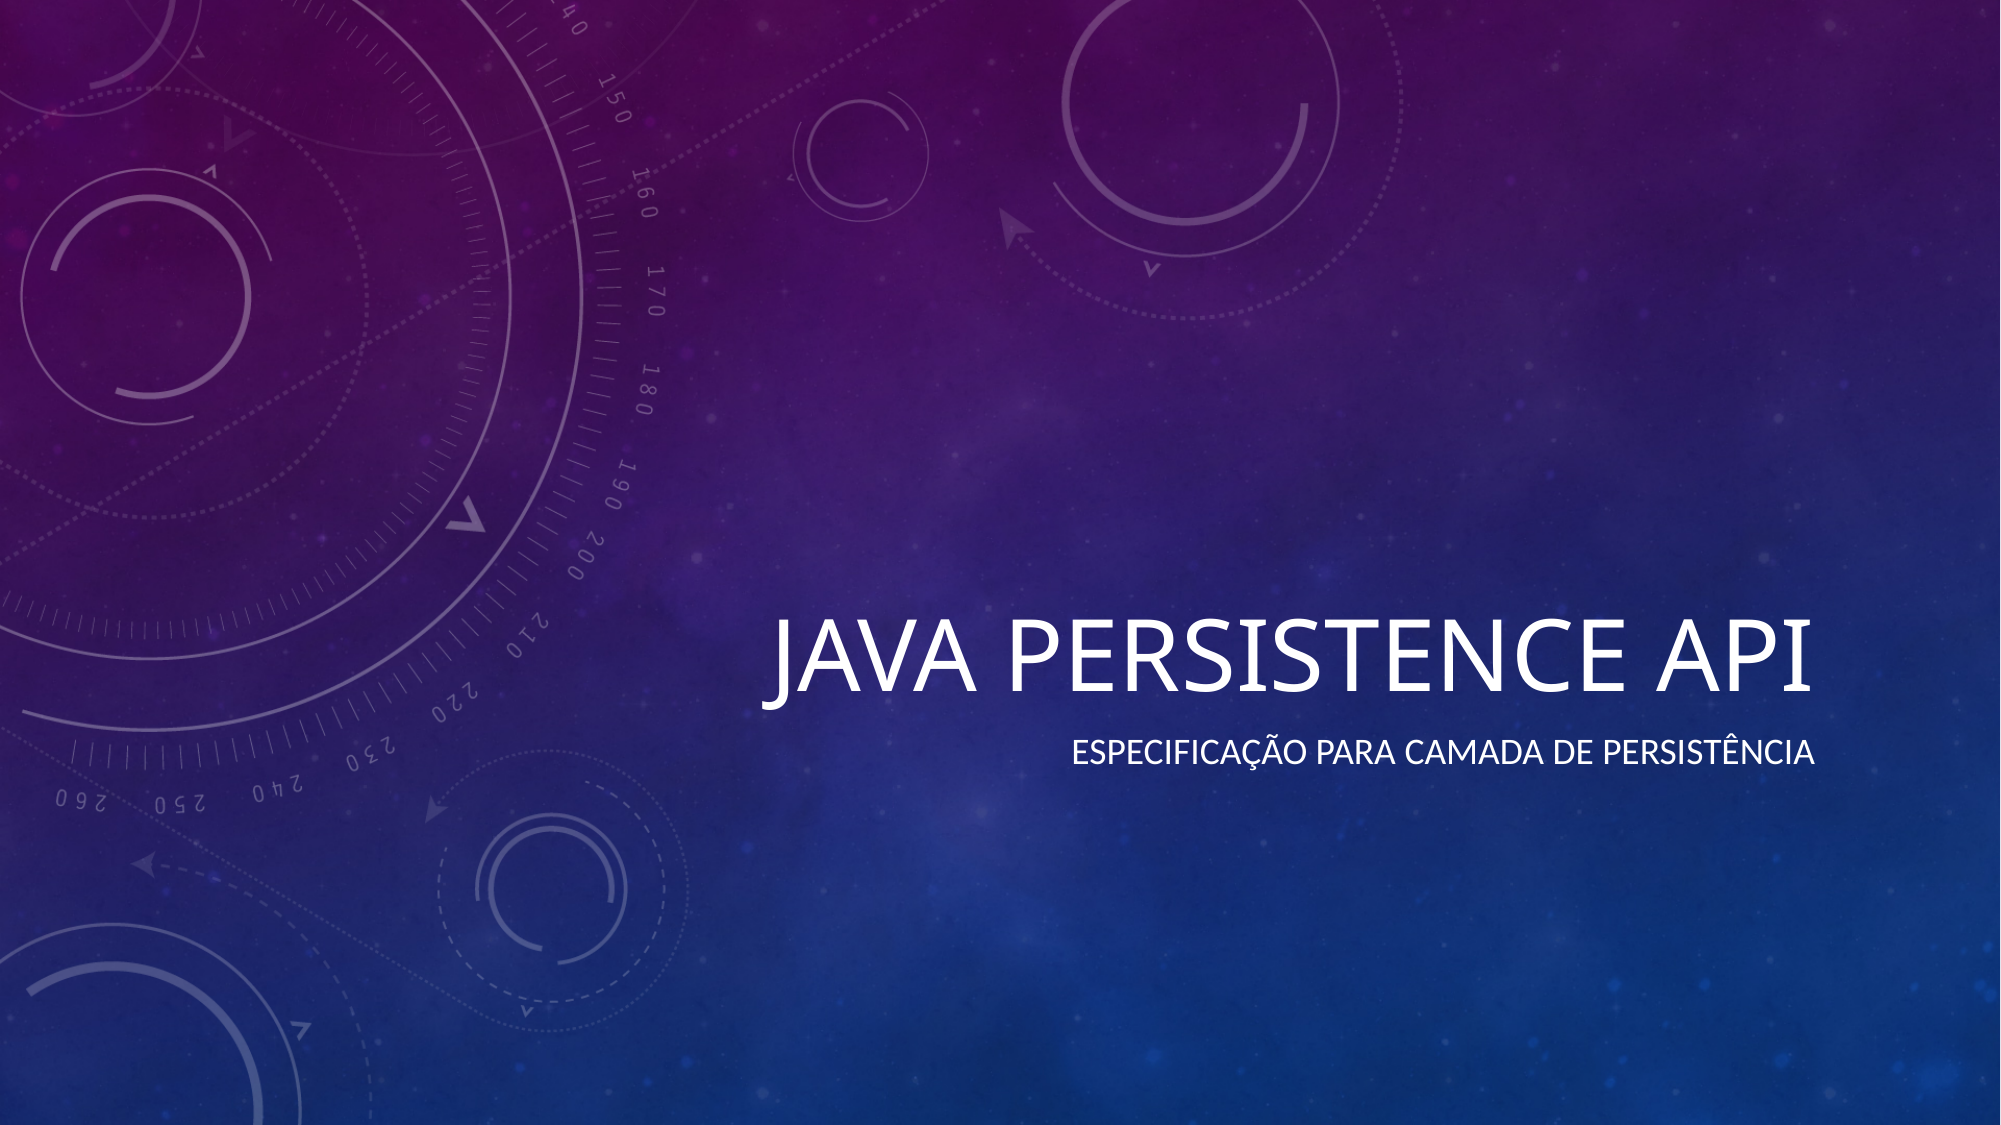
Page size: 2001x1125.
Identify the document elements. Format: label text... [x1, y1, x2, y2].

title Java Persistence api [650, 322, 1831, 719]
subtitle ESPECIFICAÇÃO PARA CAMADA DE PERSISTÊNCIA [650, 719, 1831, 950]
picture [0, 0, 2001, 1125]
